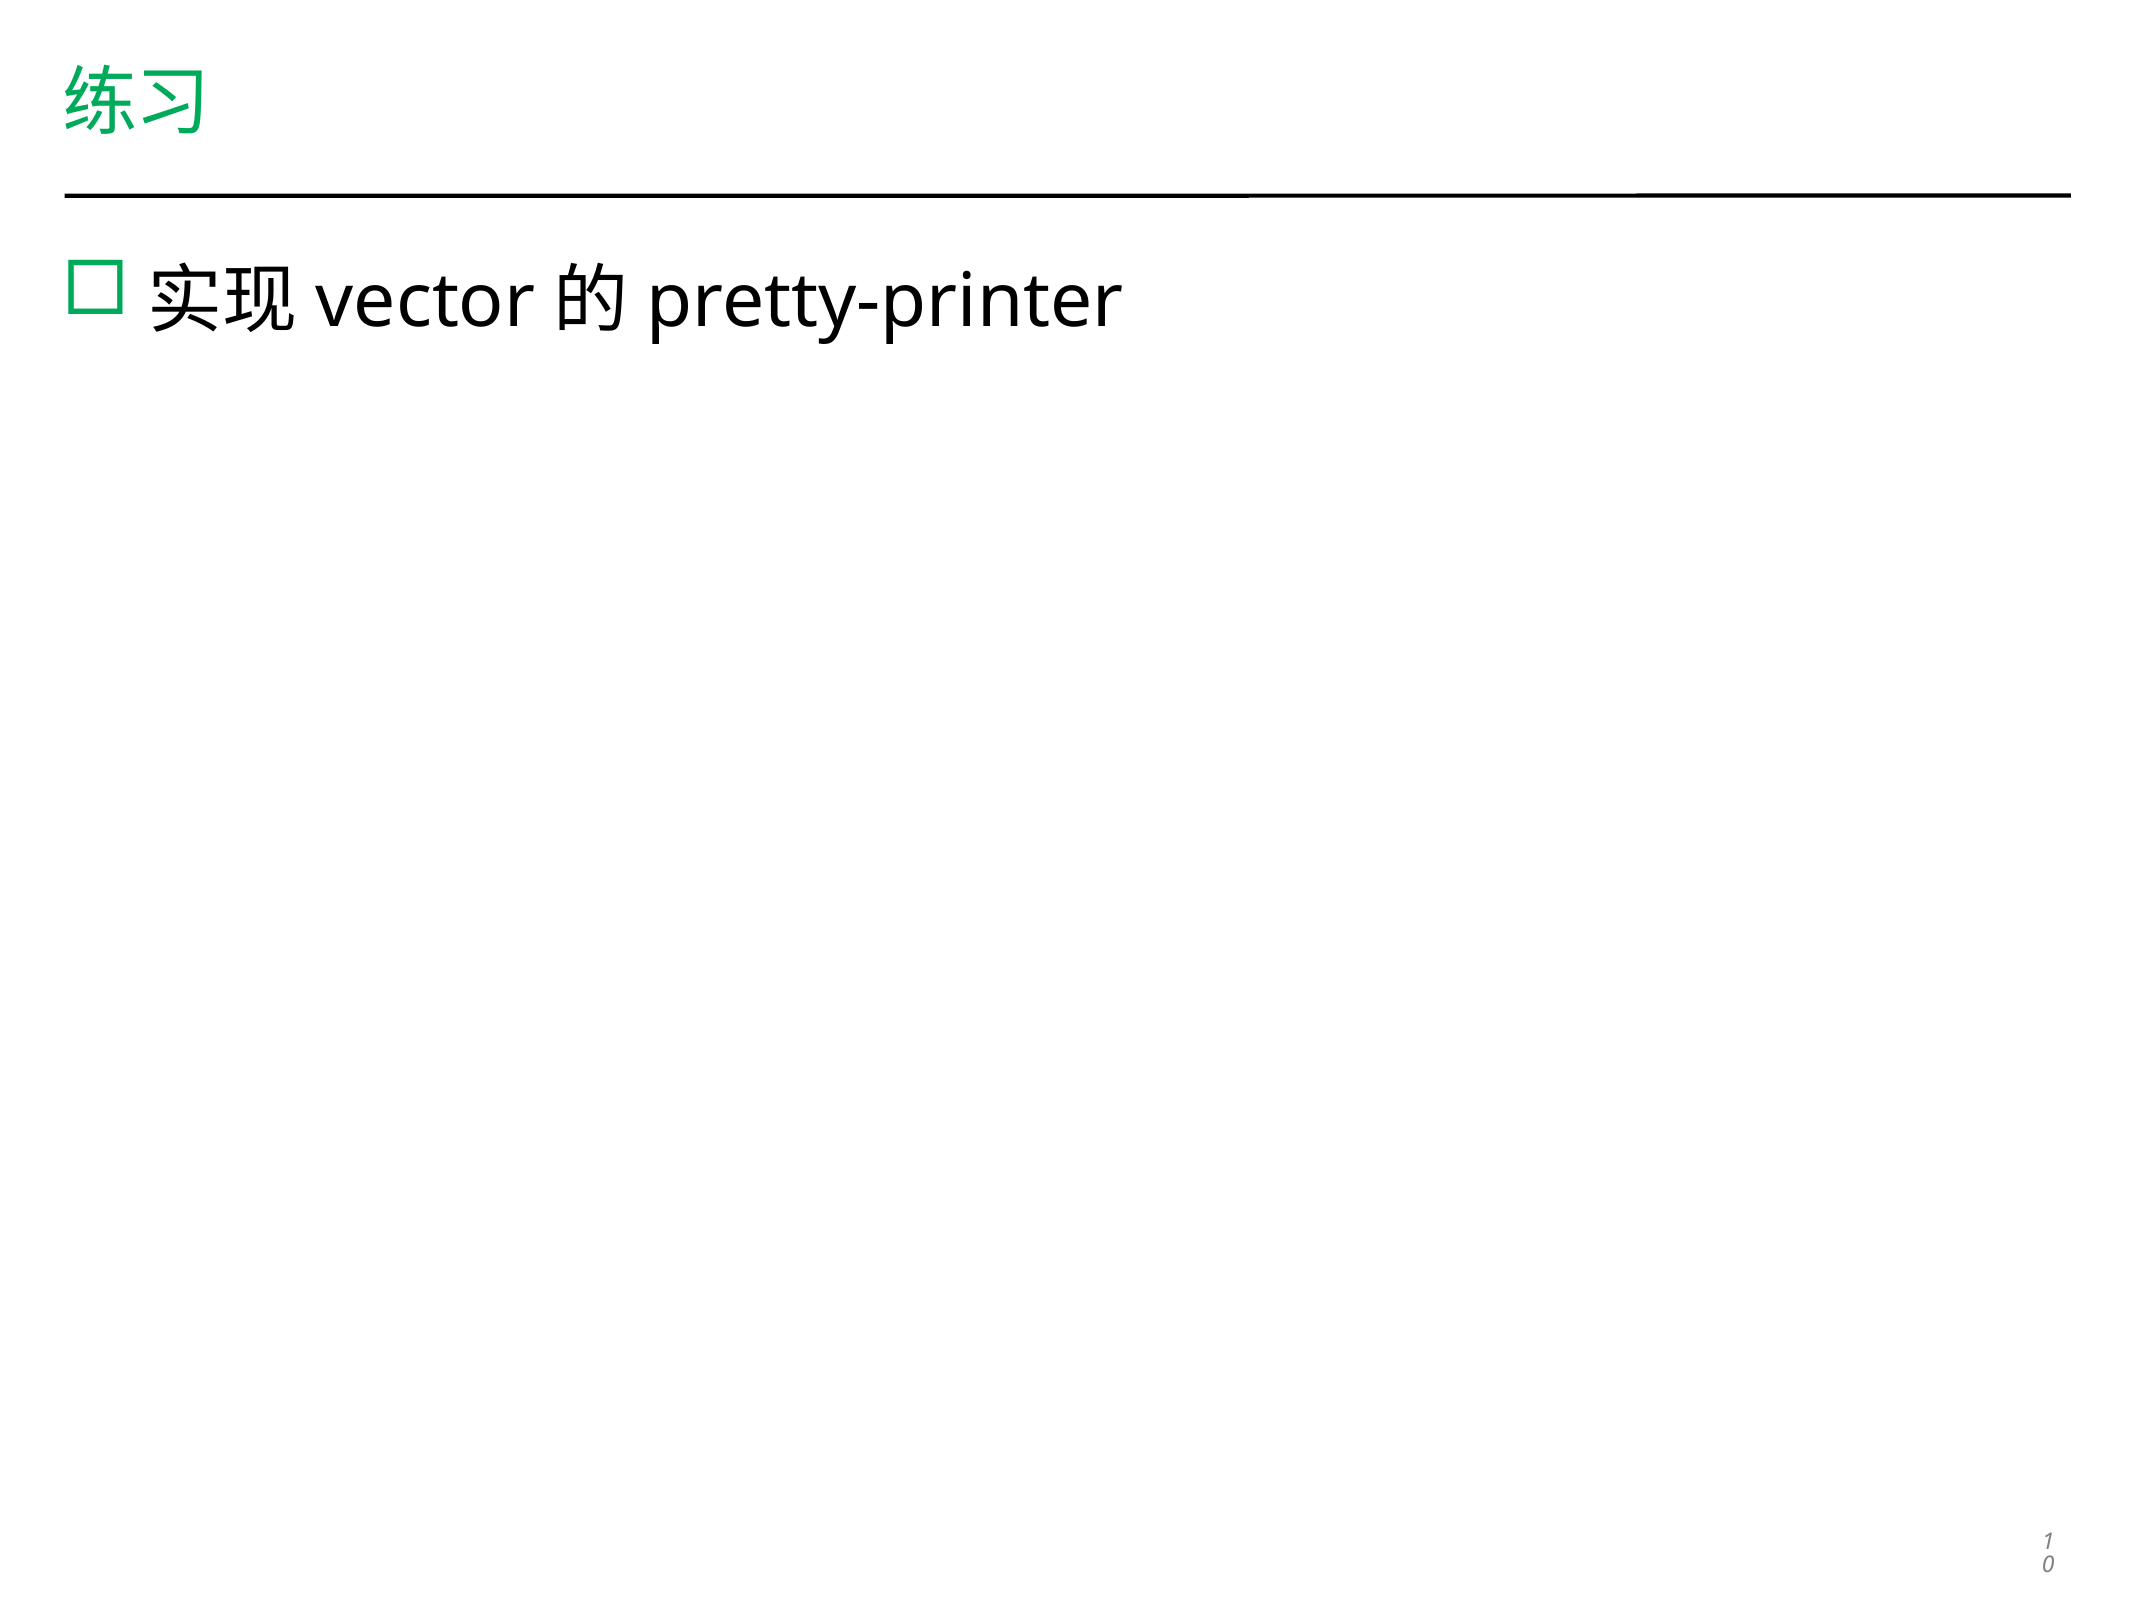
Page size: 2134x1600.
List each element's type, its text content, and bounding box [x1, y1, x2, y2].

list 实现vector的pretty-printer [62, 233, 2071, 1486]
slide_number 10 [2026, 1518, 2071, 1567]
title 练习 [62, 50, 2071, 169]
